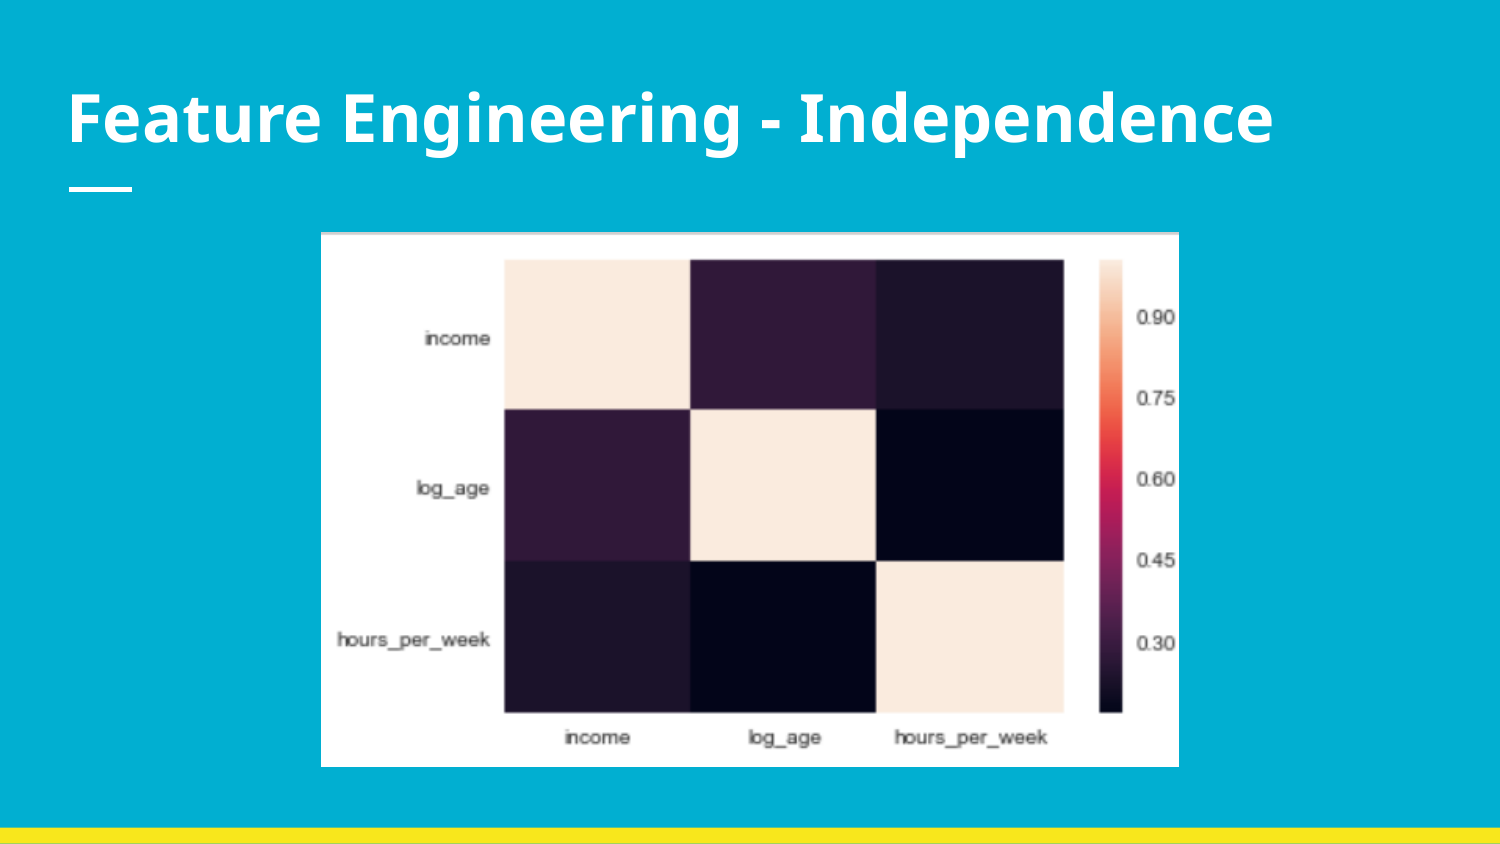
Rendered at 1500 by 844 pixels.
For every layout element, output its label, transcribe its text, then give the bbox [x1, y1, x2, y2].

picture [321, 232, 1179, 768]
title Feature Engineering - Independence [51, 61, 1449, 167]
